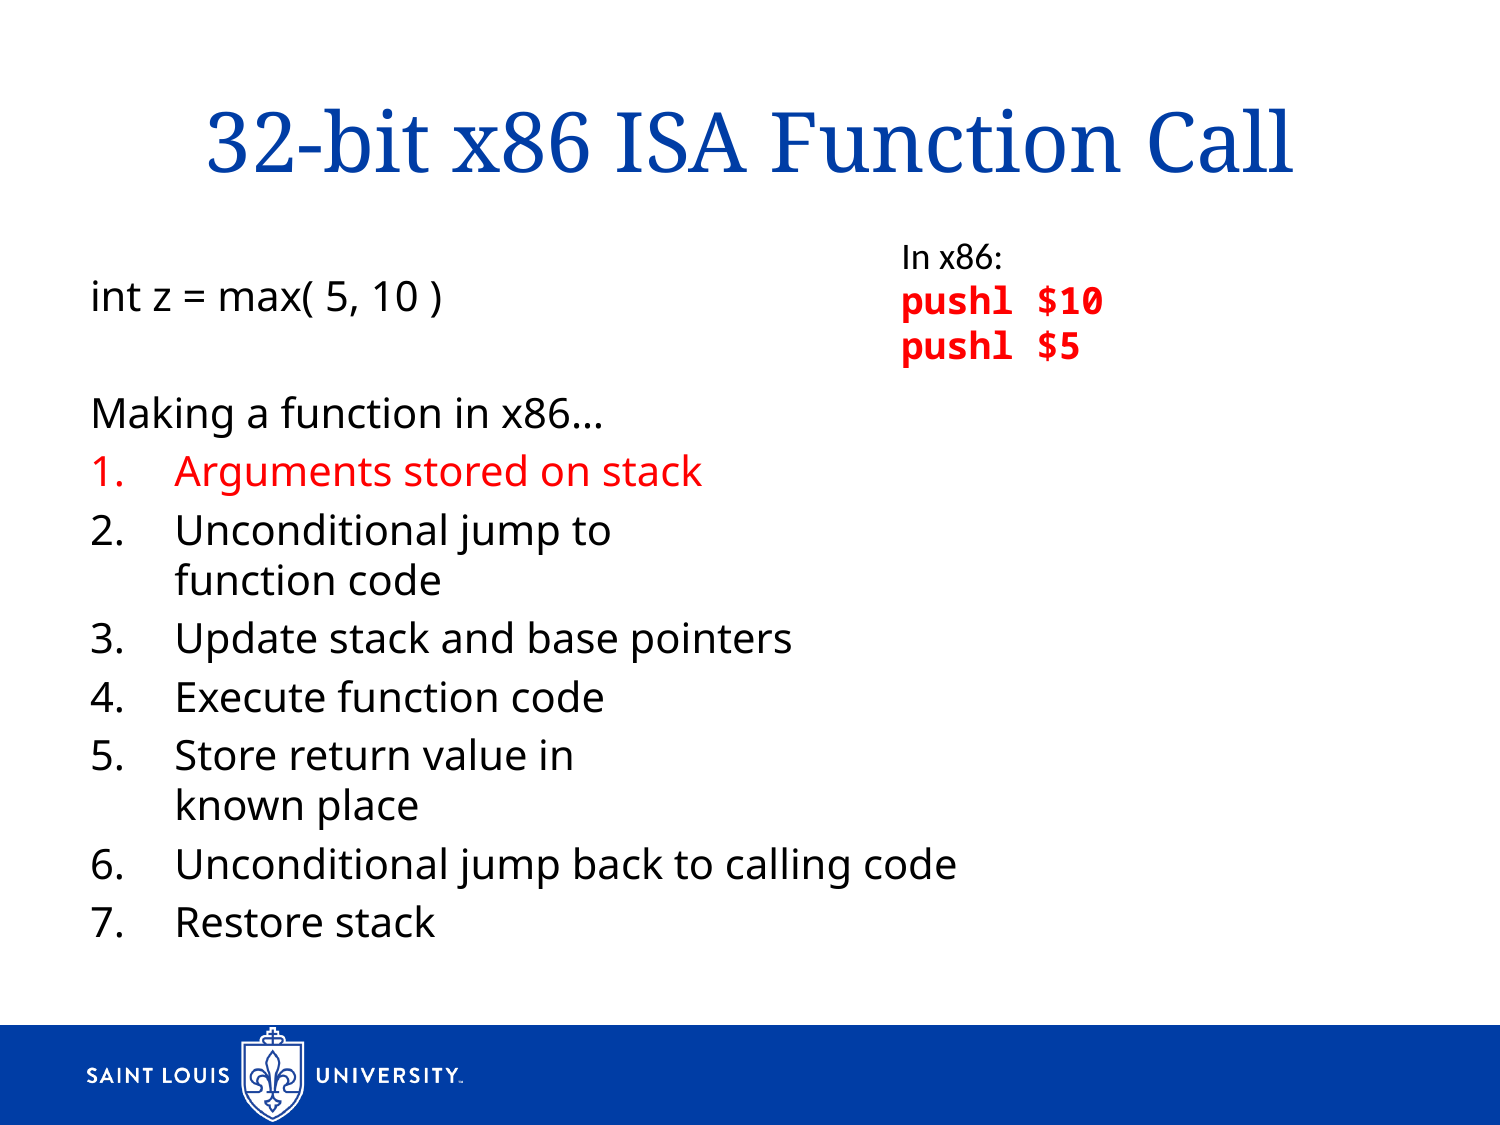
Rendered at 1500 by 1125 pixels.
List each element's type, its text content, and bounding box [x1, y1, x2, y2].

picture [87, 1027, 463, 1122]
list int z = max( 5, 10 ) Making a function in x86… Arguments stored on stack Unconditional jump to function code Update stack and base pointers Execute function code Store return value in known place Unconditional jump back to calling code Restore stack [75, 262, 1425, 1005]
text_box In x86: pushl $10 pushl $5 [886, 224, 1500, 420]
title 32-bit x86 ISA Function Call [75, 45, 1425, 233]
